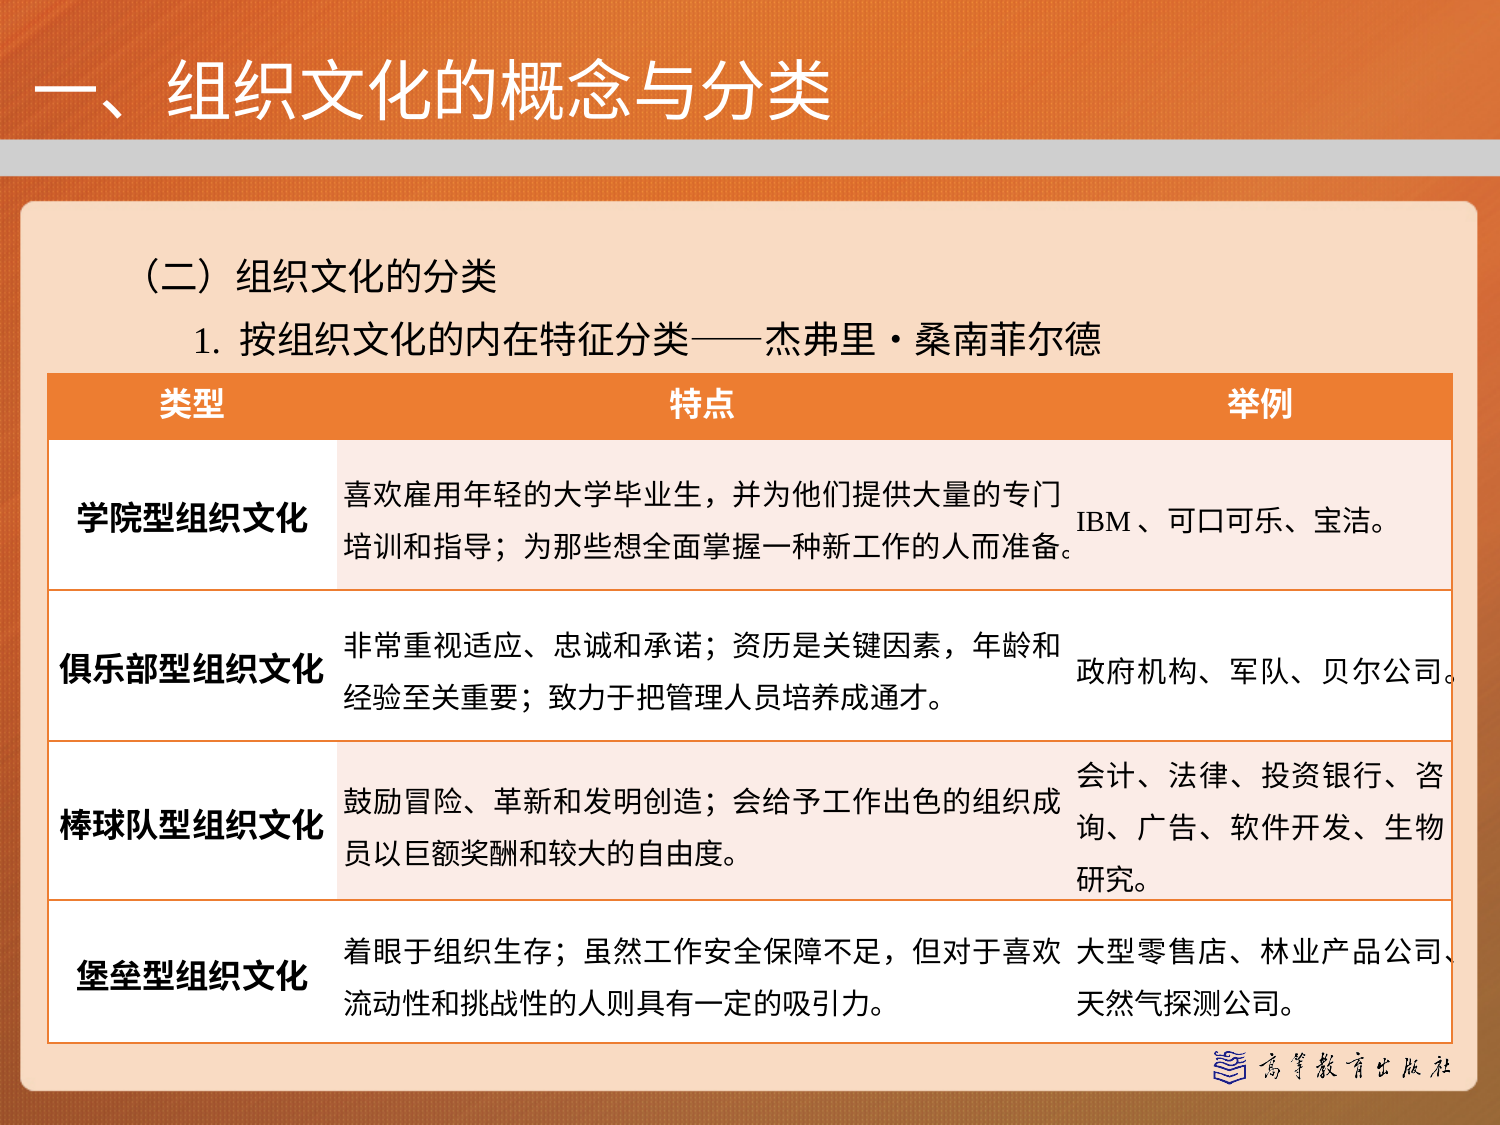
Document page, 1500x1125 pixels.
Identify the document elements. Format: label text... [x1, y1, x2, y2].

text_box 一、组织文化的概念与分类 [17, 30, 1185, 147]
table_cell 会计、法律、投资银行、咨询、广告、软件开发、生物研究。 [1069, 742, 1451, 899]
picture [0, 0, 1500, 1125]
table_cell 鼓励冒险、革新和发明创造；会给予工作出色的组织成员以巨额奖酬和较大的自由度。 [337, 742, 1069, 899]
text_box 1. 按组织文化的内在特征分类——杰弗里•桑南菲尔德 [103, 308, 1397, 373]
table_cell 政府机构、军队、贝尔公司。 [1069, 591, 1451, 740]
table_cell 大型零售店、林业产品公司、天然气探测公司。 [1069, 901, 1451, 1042]
table_header 类型 [49, 374, 337, 438]
table_cell 俱乐部型组织文化 [49, 591, 337, 740]
table_cell 喜欢雇用年轻的大学毕业生，并为他们提供大量的专门培训和指导；为那些想全面掌握一种新工作的人而准备。 [337, 440, 1069, 589]
table_cell IBM、可口可乐、宝洁。 [1069, 440, 1451, 589]
text_box （二）组织文化的分类 [108, 245, 1402, 316]
table_header 特点 [337, 374, 1069, 438]
table_cell 堡垒型组织文化 [49, 901, 337, 1042]
table_header 举例 [1069, 374, 1451, 438]
table_cell 学院型组织文化 [49, 440, 337, 589]
table_cell 棒球队型组织文化 [49, 742, 337, 899]
table_cell 非常重视适应、忠诚和承诺；资历是关键因素，年龄和经验至关重要；致力于把管理人员培养成通才。 [337, 591, 1069, 740]
table_cell 着眼于组织生存；虽然工作安全保障不足，但对于喜欢流动性和挑战性的人则具有一定的吸引力。 [337, 901, 1069, 1042]
